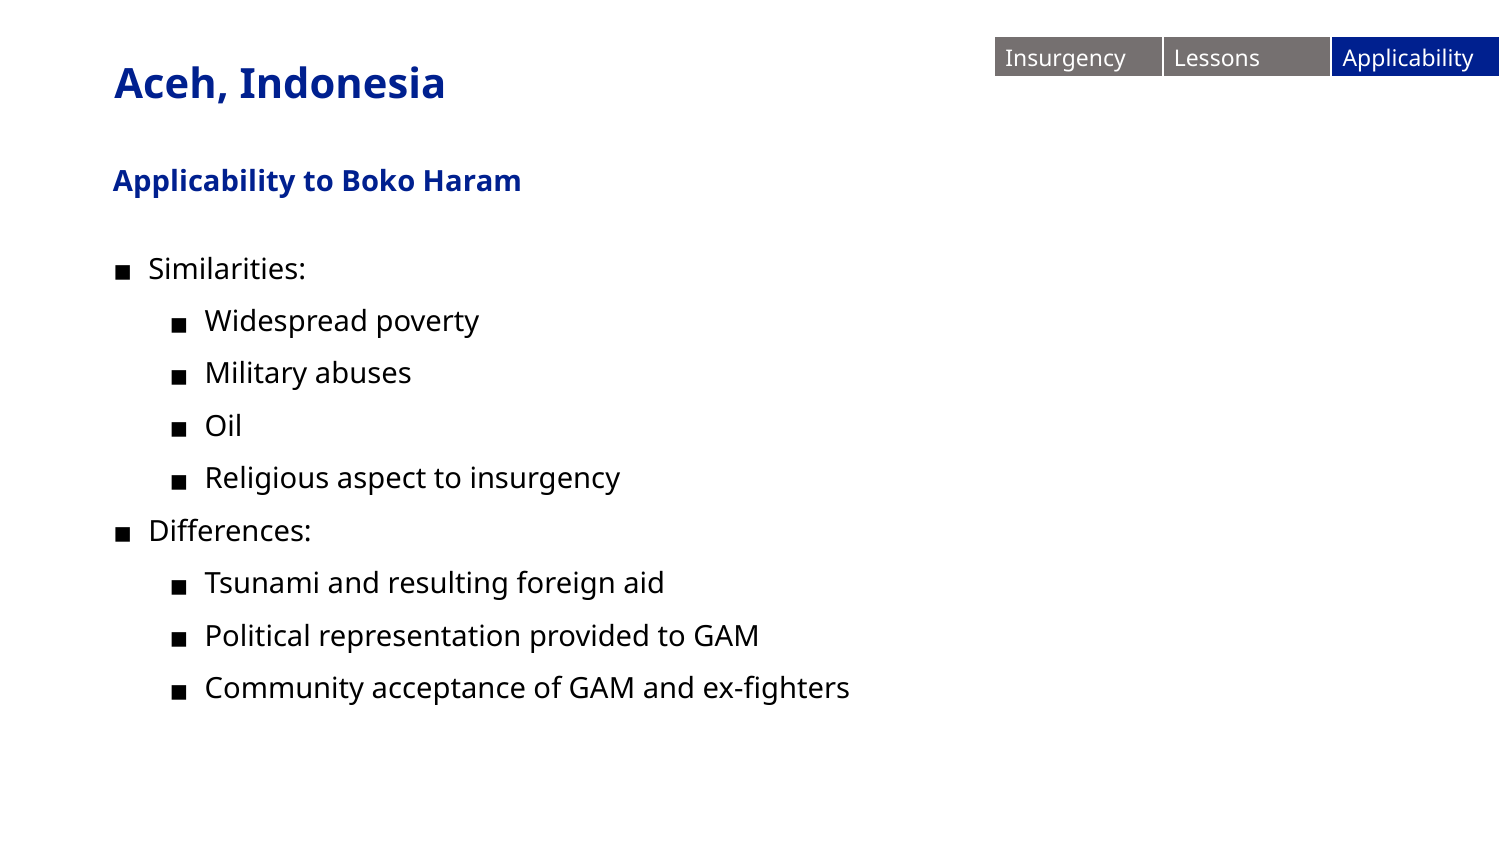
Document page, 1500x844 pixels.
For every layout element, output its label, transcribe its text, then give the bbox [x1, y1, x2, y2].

table_header Insurgency [995, 37, 1162, 76]
text_box Aceh, Indonesia [103, 55, 471, 114]
table_header Lessons [1164, 37, 1330, 76]
text_box Applicability to Boko Haram Similarities: Widespread poverty Military abuses Oil Religious aspect to insurgency Differences: Tsunami and resulting foreign aid Political representation provided to GAM Community acceptance of GAM and ex-fighters [101, 156, 1248, 697]
table_header Applicability [1332, 37, 1499, 76]
